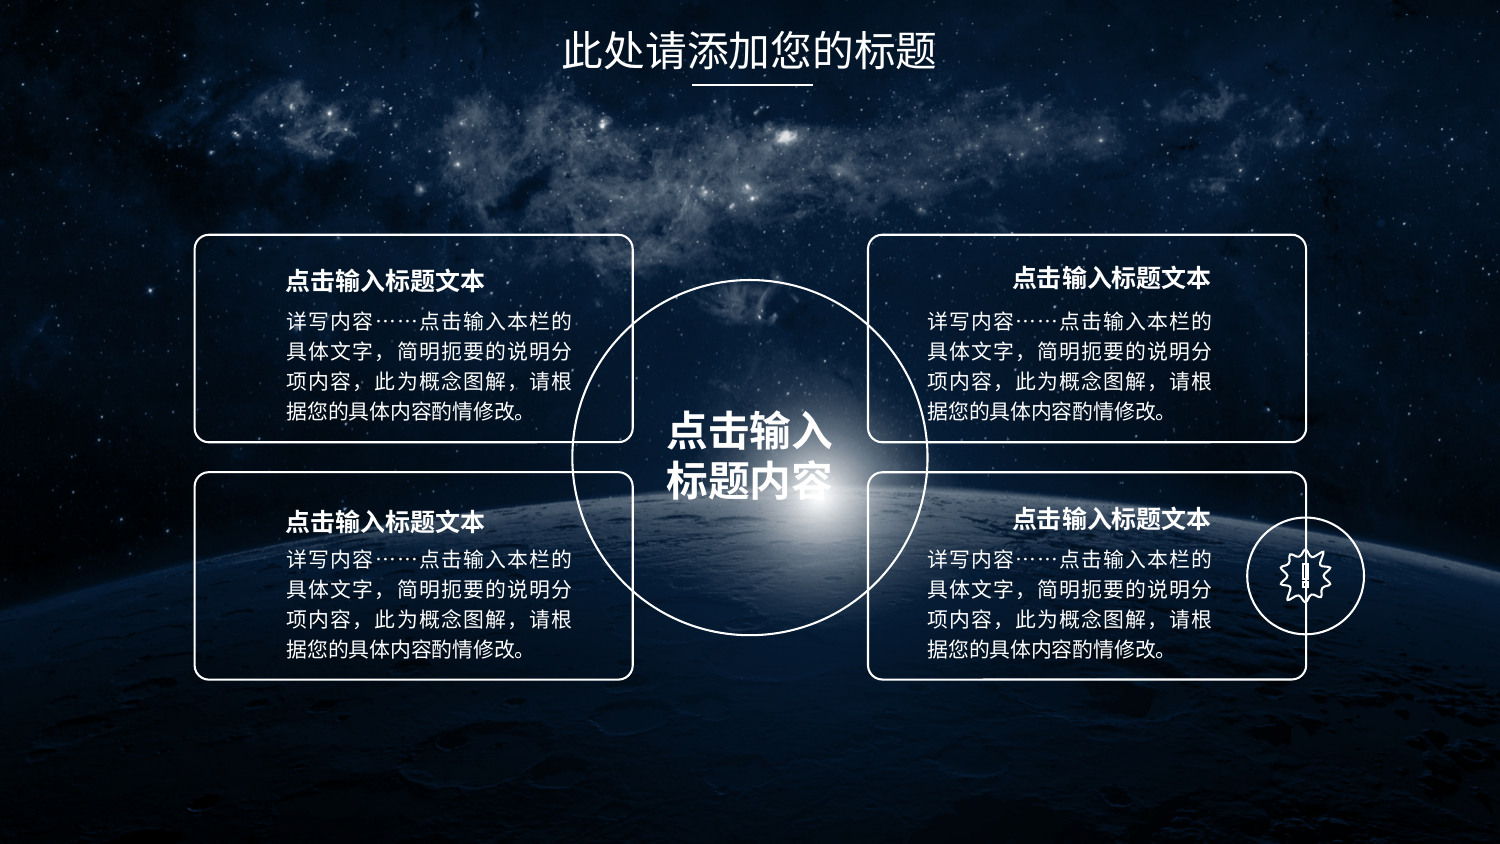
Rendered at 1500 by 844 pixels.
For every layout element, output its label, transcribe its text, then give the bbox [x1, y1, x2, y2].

text_box 点击输入标题文本 [982, 493, 1213, 544]
text_box [572, 280, 928, 636]
text_box [867, 472, 1307, 680]
text_box [194, 472, 633, 680]
text_box 详写内容……点击输入本栏的具体文字，简明扼要的说明分项内容，此为概念图解，请根据您的具体内容酌情修改。 [286, 541, 573, 602]
text_box [867, 234, 1307, 443]
text_box 点击输入标题内容 [655, 415, 845, 494]
text_box 详写内容……点击输入本栏的具体文字，简明扼要的说明分项内容，此为概念图解，请根据您的具体内容酌情修改。 [927, 541, 1213, 602]
text_box 点击输入标题文本 [982, 252, 1213, 302]
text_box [135, 279, 255, 398]
text_box 详写内容……点击输入本栏的具体文字，简明扼要的说明分项内容，此为概念图解，请根据您的具体内容酌情修改。 [286, 303, 573, 367]
text_box 详写内容……点击输入本栏的具体文字，简明扼要的说明分项内容，此为概念图解，请根据您的具体内容酌情修改。 [927, 303, 1213, 367]
text_box [194, 234, 633, 443]
text_box 点击输入标题文本 [285, 252, 516, 302]
text_box [1247, 517, 1365, 635]
picture [0, 0, 1500, 844]
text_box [136, 517, 254, 635]
text_box 点击输入标题文本 [285, 493, 516, 544]
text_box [1246, 279, 1365, 398]
text_box [1280, 549, 1331, 603]
